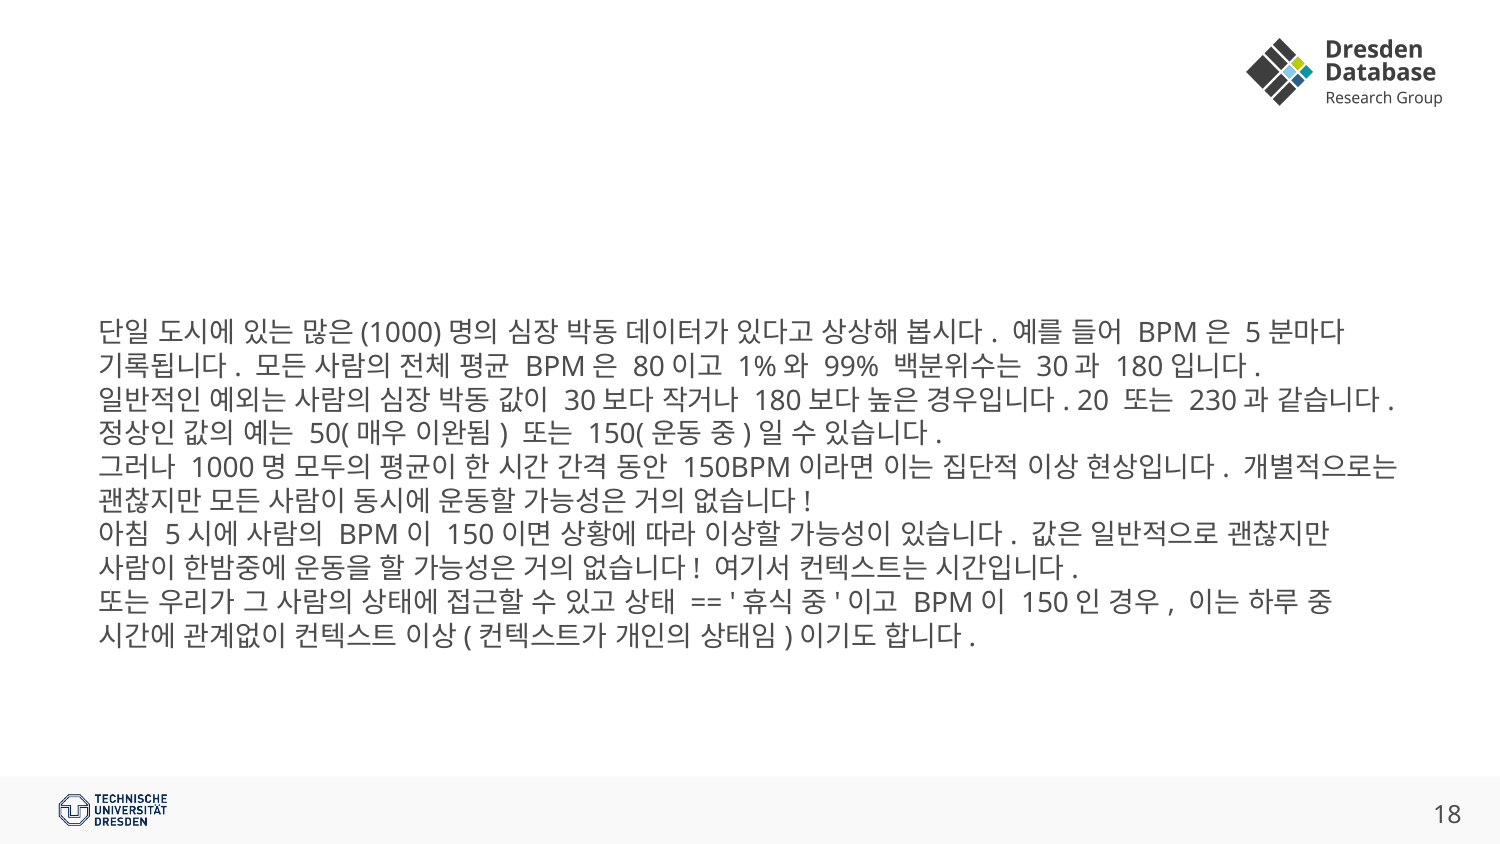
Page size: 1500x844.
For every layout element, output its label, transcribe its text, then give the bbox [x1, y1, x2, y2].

picture [1246, 38, 1442, 107]
text_box 단일 도시에 있는 많은(1000)명의 심장 박동 데이터가 있다고 상상해 봅시다. 예를 들어 BPM은 5분마다 기록됩니다. 모든 사람의 전체 평균 BPM은 80이고 1%와 99% 백분위수는 30과 180입니다. 일반적인 예외는 사람의 심장 박동 값이 30보다 작거나 180보다 높은 경우입니다. 20 또는 230과 같습니다. 정상인 값의 예는 50(매우 이완됨) 또는 150(운동 중)일 수 있습니다. 그러나 1000명 모두의 평균이 한 시간 간격 동안 150BPM이라면 이는 집단적 이상 현상입니다. 개별적으로는 괜찮지만 모든 사람이 동시에 운동할 가능성은 거의 없습니다! 아침 5시에 사람의 BPM이 150이면 상황에 따라 이상할 가능성이 있습니다. 값은 일반적으로 괜찮지만 사람이 한밤중에 운동을 할 가능성은 거의 없습니다! 여기서 컨텍스트는 시간입니다. 또는 우리가 그 사람의 상태에 접근할 수 있고 상태 == '휴식 중'이고 BPM이 150인 경우, 이는 하루 중 시간에 관계없이 컨텍스트 이상(컨텍스트가 개인의 상태임)이기도 합니다. [84, 307, 1416, 659]
picture [58, 794, 167, 826]
